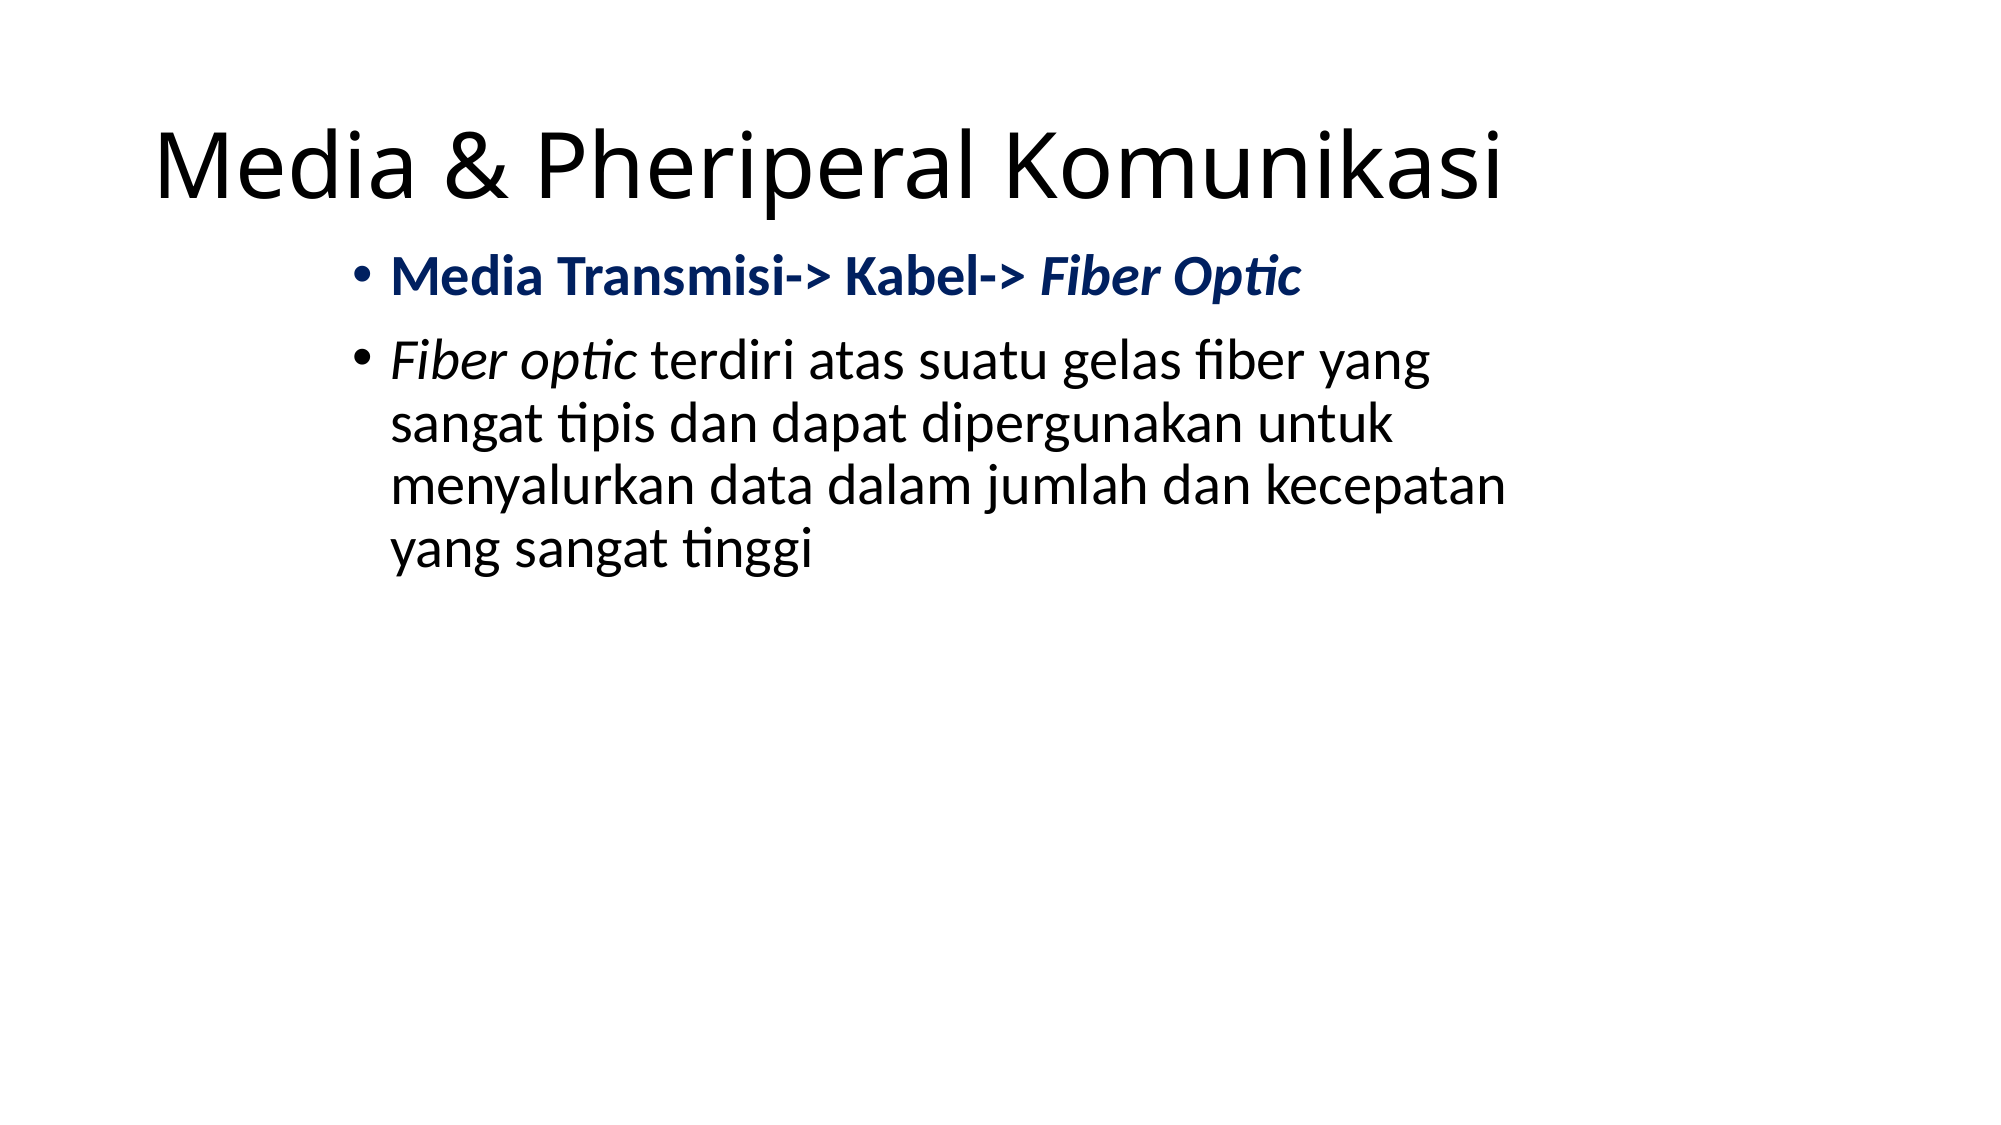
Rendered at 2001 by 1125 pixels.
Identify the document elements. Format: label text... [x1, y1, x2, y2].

title Media & Pheriperal Komunikasi [137, 59, 1863, 278]
list Media Transmisi-> Kabel-> Fiber Optic Fiber optic terdiri atas suatu gelas fiber yang sangat tipis dan dapat dipergunakan untuk menyalurkan data dalam jumlah dan kecepatan yang sangat tinggi [337, 237, 1551, 1013]
